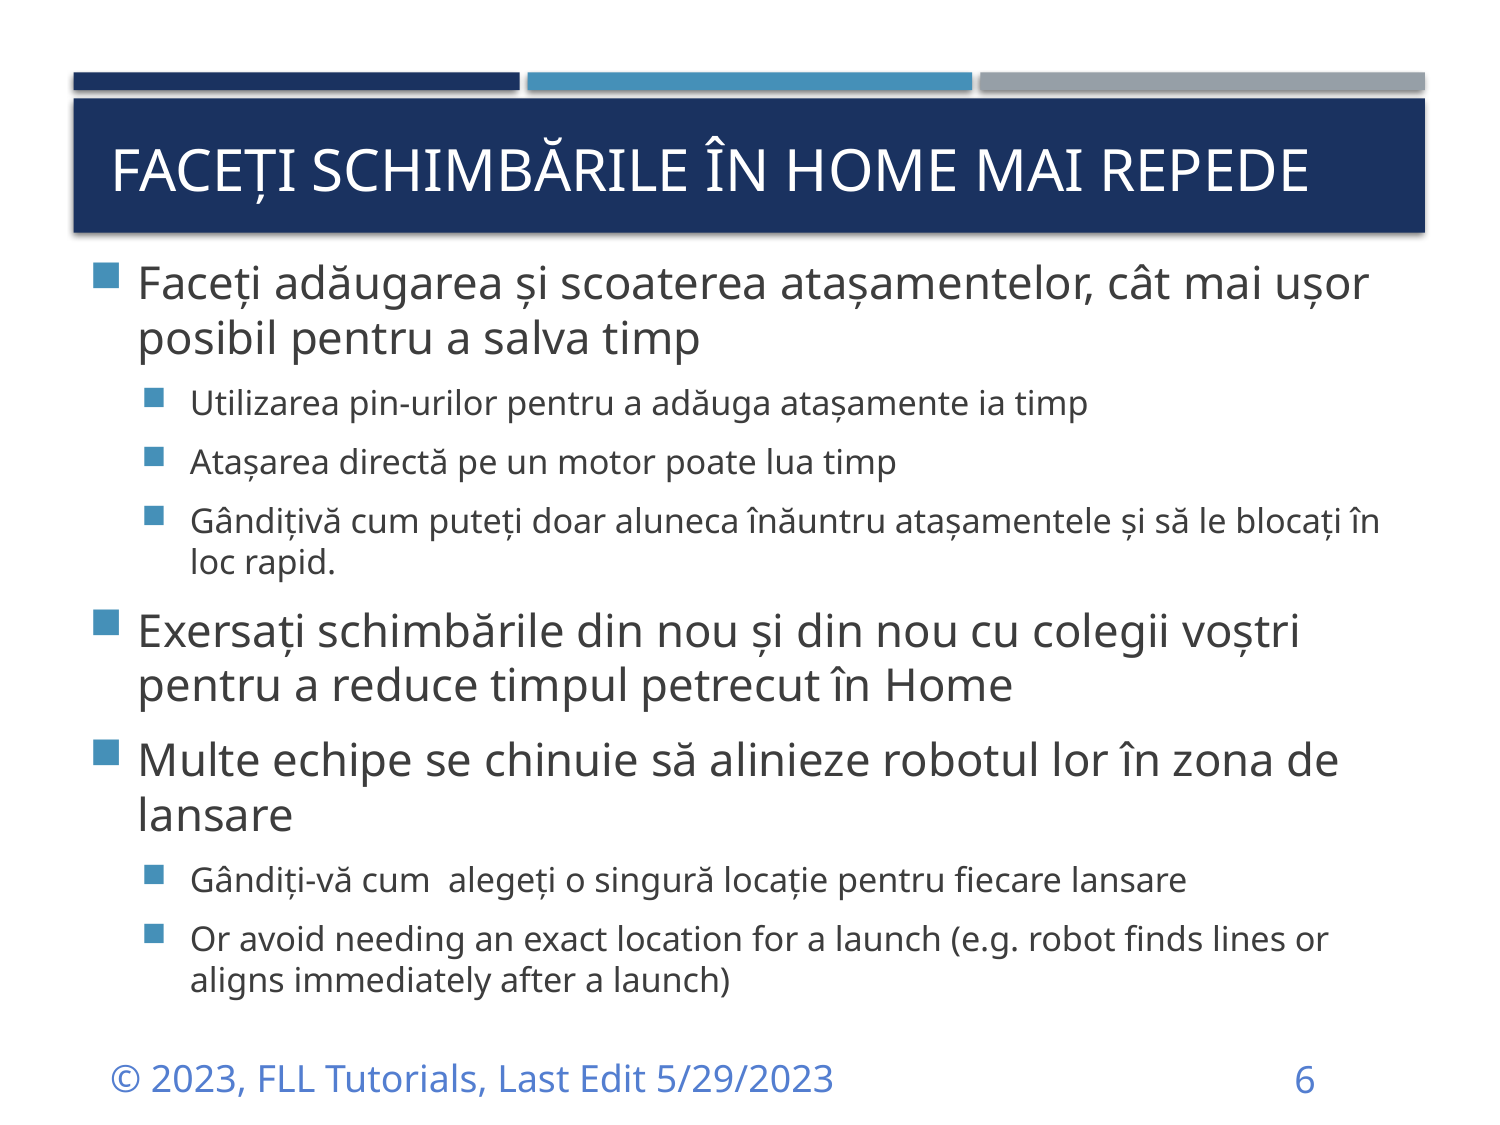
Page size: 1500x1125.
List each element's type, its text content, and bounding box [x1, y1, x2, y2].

slide_number 6 [1279, 1048, 1406, 1109]
title Faceți schimbările în HOME mai repede [95, 112, 1406, 211]
list Faceți adăugarea și scoaterea atașamentelor, cât mai ușor posibil pentru a salva timp Utilizarea pin-urilor pentru a adăuga atașamente ia timp Atașarea directă pe un motor poate lua timp Gândițivă cum puteți doar aluneca înăuntru atașamentele și să le blocați în loc rapid. Exersați schimbările din nou și din nou cu colegii voștri pentru a reduce timpul petrecut în Home Multe echipe se chinuie să alinieze robotul lor în zona de lansare Gândiți-vă cum alegeți o singură locație pentru fiecare lansare Or avoid needing an exact location for a launch (e.g. robot finds lines or aligns immediately after a launch) [73, 246, 1423, 1013]
footer © 2023, FLL Tutorials, Last Edit 5/29/2023 [95, 1047, 895, 1108]
